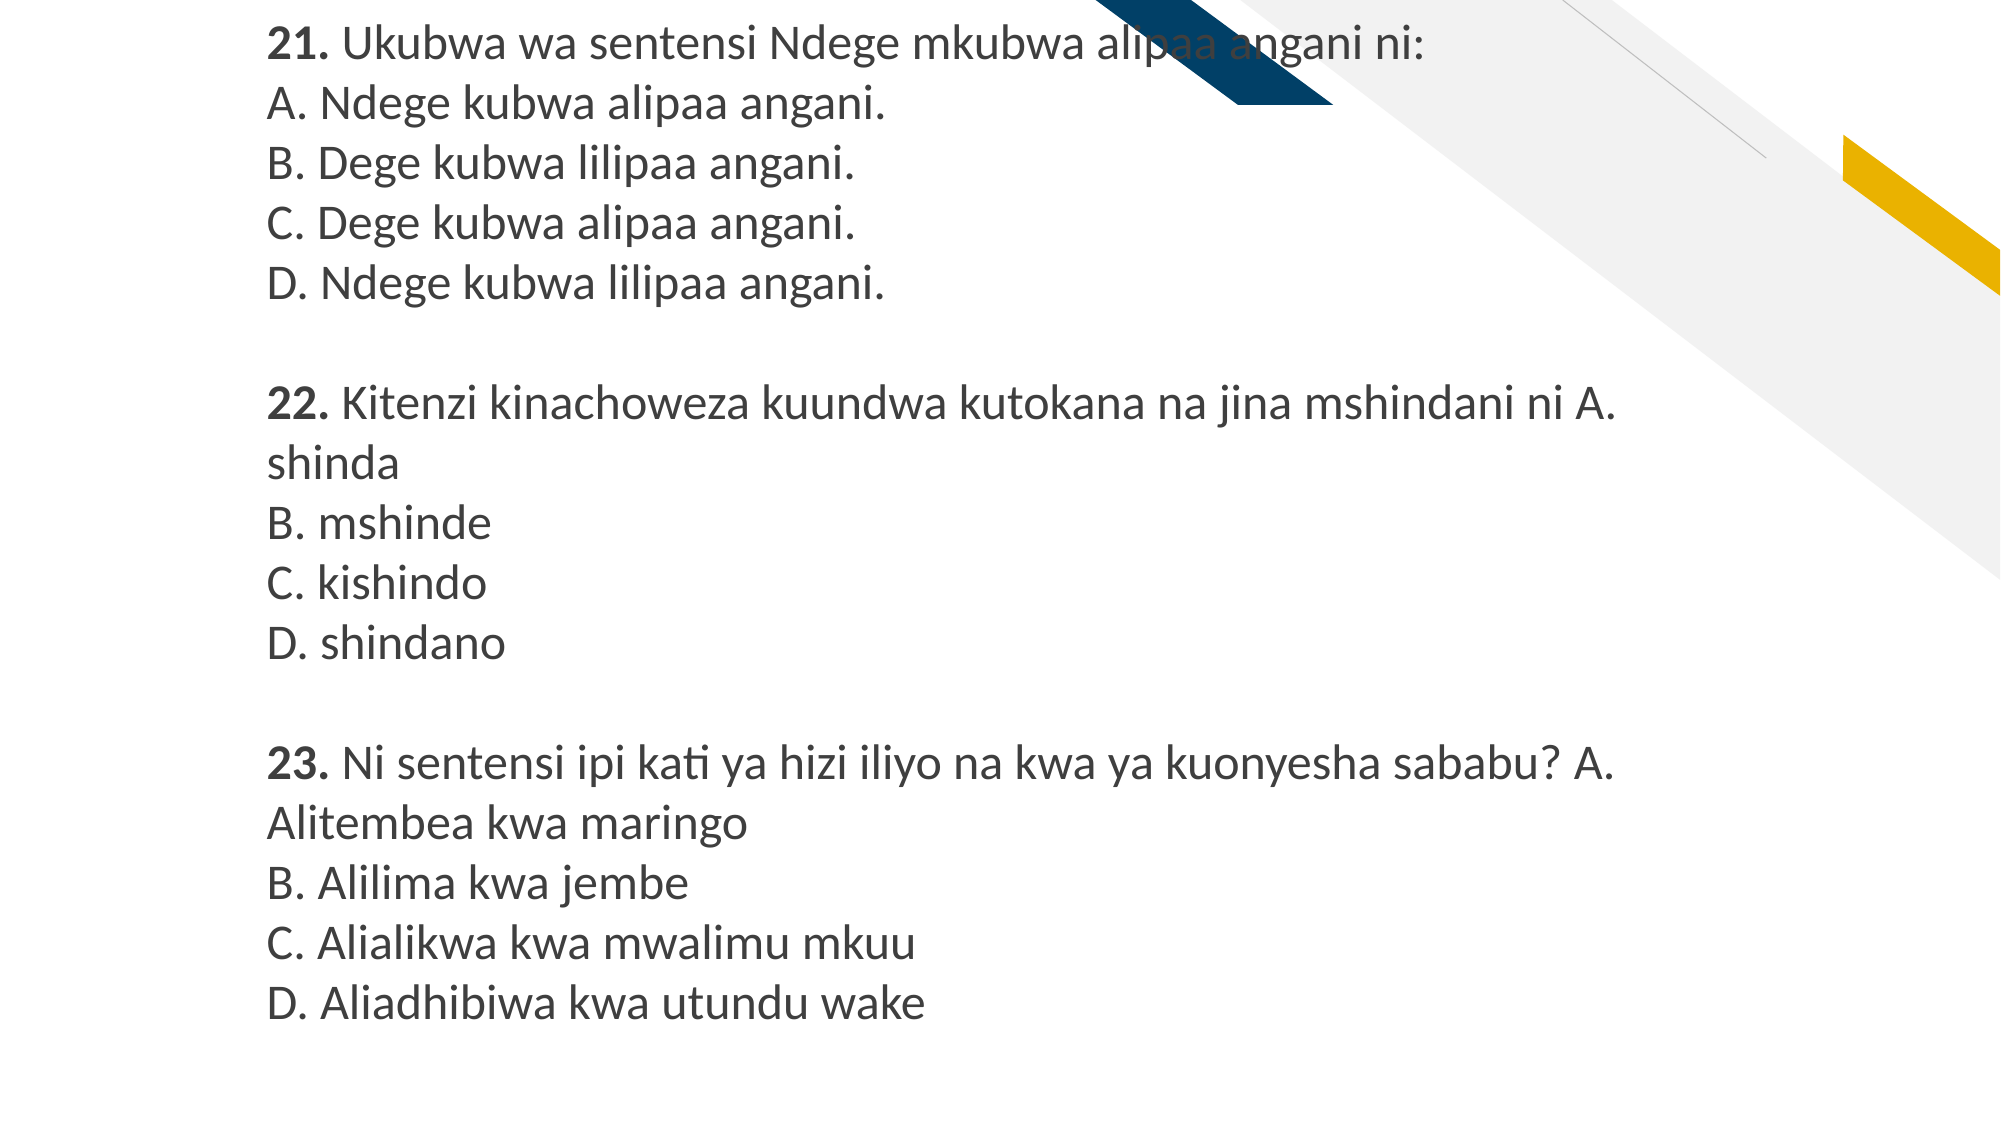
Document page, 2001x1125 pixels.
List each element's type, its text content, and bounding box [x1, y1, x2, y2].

text_box 21. Ukubwa wa sentensi Ndege mkubwa alipaa angani ni: A. Ndege kubwa alipaa angani. B. Dege kubwa lilipaa angani. C. Dege kubwa alipaa angani. D. Ndege kubwa lilipaa angani. 22. Kitenzi kinachoweza kuundwa kutokana na jina mshindani ni A. shinda B. mshinde C. kishindo D. shindano 23. Ni sentensi ipi kati ya hizi iliyo na kwa ya kuonyesha sababu? A. Alitembea kwa maringo B. Alilima kwa jembe C. Alialikwa kwa mwalimu mkuu D. Aliadhibiwa kwa utundu wake [251, 1, 1756, 1097]
